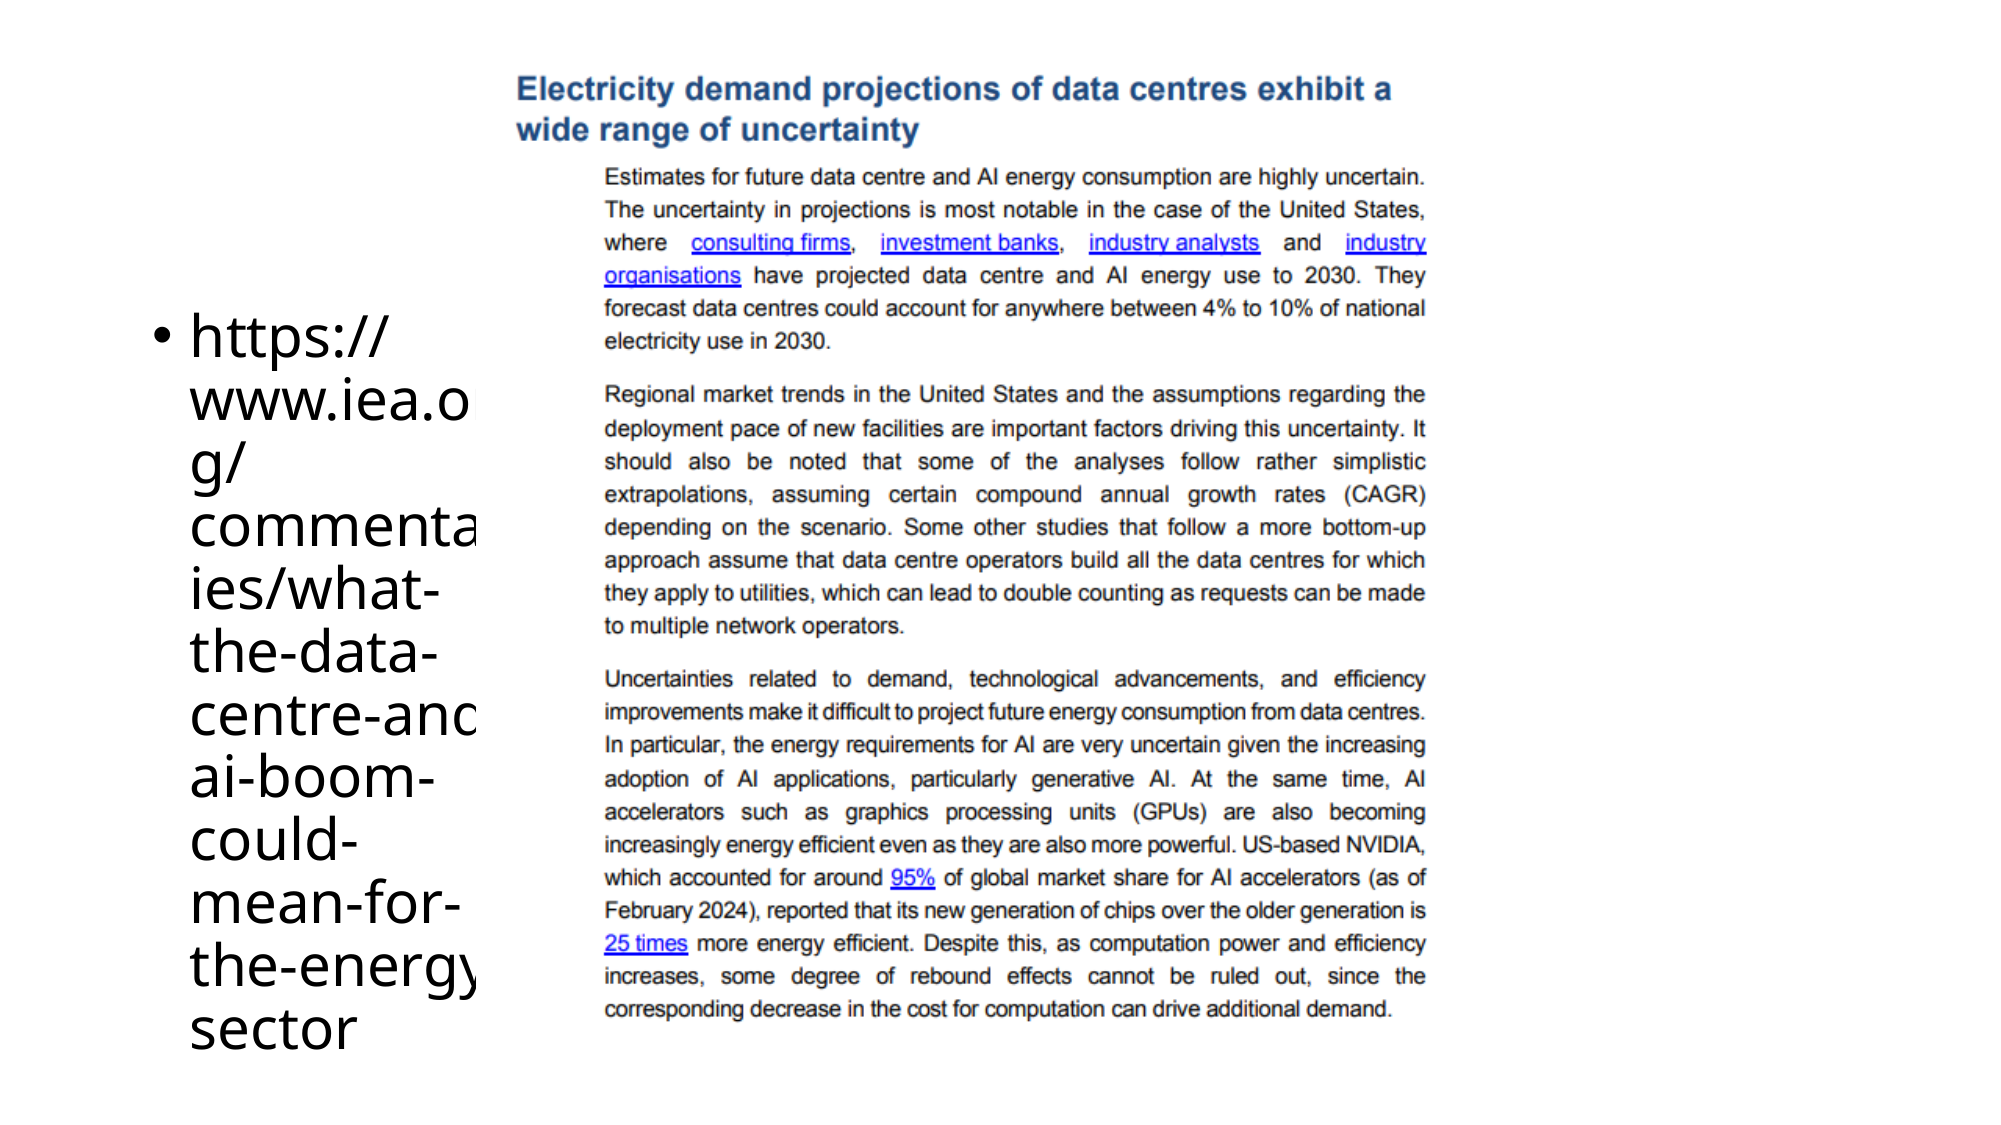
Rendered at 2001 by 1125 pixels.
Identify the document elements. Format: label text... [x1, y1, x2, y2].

list https://www.iea.org/commentaries/what-the-data-centre-and-ai-boom-could-mean-for-the-energy-sector [137, 299, 475, 1014]
picture [475, 43, 1524, 1081]
